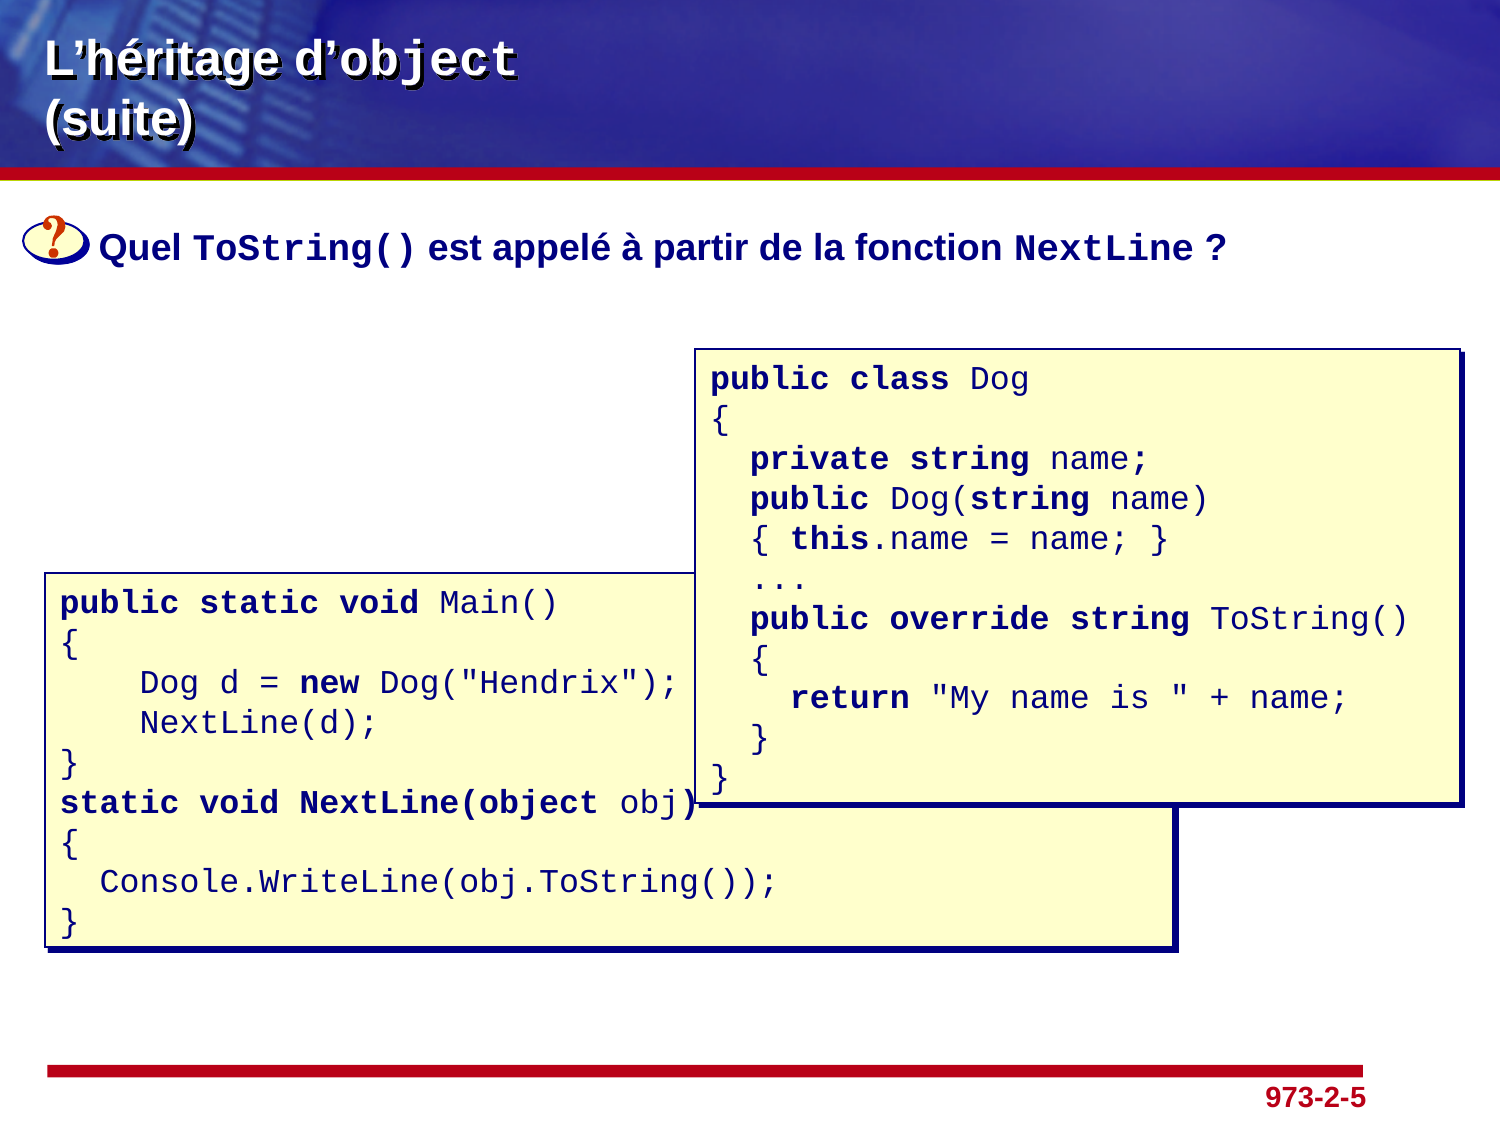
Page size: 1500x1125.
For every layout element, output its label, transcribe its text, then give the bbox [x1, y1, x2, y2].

text_box public static void Main() { Dog d = new Dog("Hendrix"); NextLine(d); } static void NextLine(object obj) { Console.WriteLine(obj.ToString()); } [44, 572, 1174, 947]
title L’héritage d’object (suite) [29, 26, 1308, 146]
list Quel ToString() est appelé à partir de la fonction NextLine ? [45, 215, 1457, 277]
picture [0, 0, 1500, 167]
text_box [22, 215, 85, 260]
text_box public class Dog { private string name; public Dog(string name) { this.name = name; } ... public override string ToString() { return "My name is " + name; } } [695, 348, 1460, 803]
